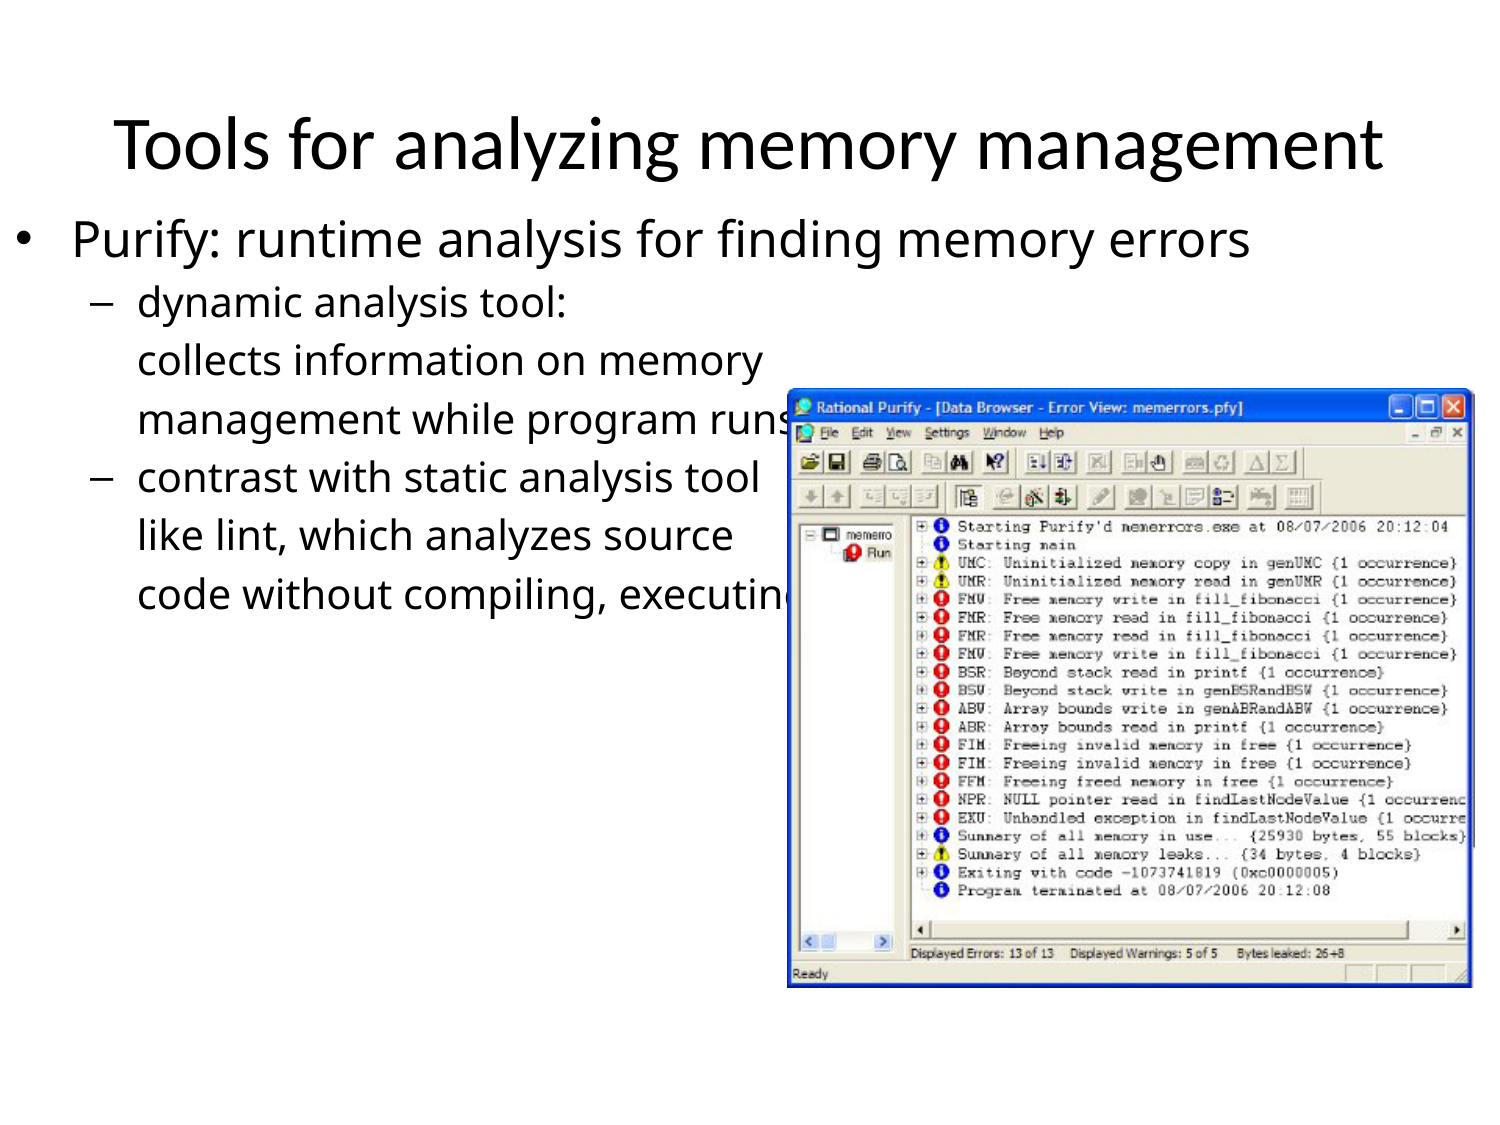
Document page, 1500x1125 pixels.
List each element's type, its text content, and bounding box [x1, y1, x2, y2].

picture [787, 388, 1476, 988]
list Purify: runtime analysis for finding memory errors dynamic analysis tool: collects information on memory management while program runs contrast with static analysis tool like lint, which analyzes source code without compiling, executing it [0, 200, 1425, 1010]
title Tools for analyzing memory management [75, 45, 1425, 200]
